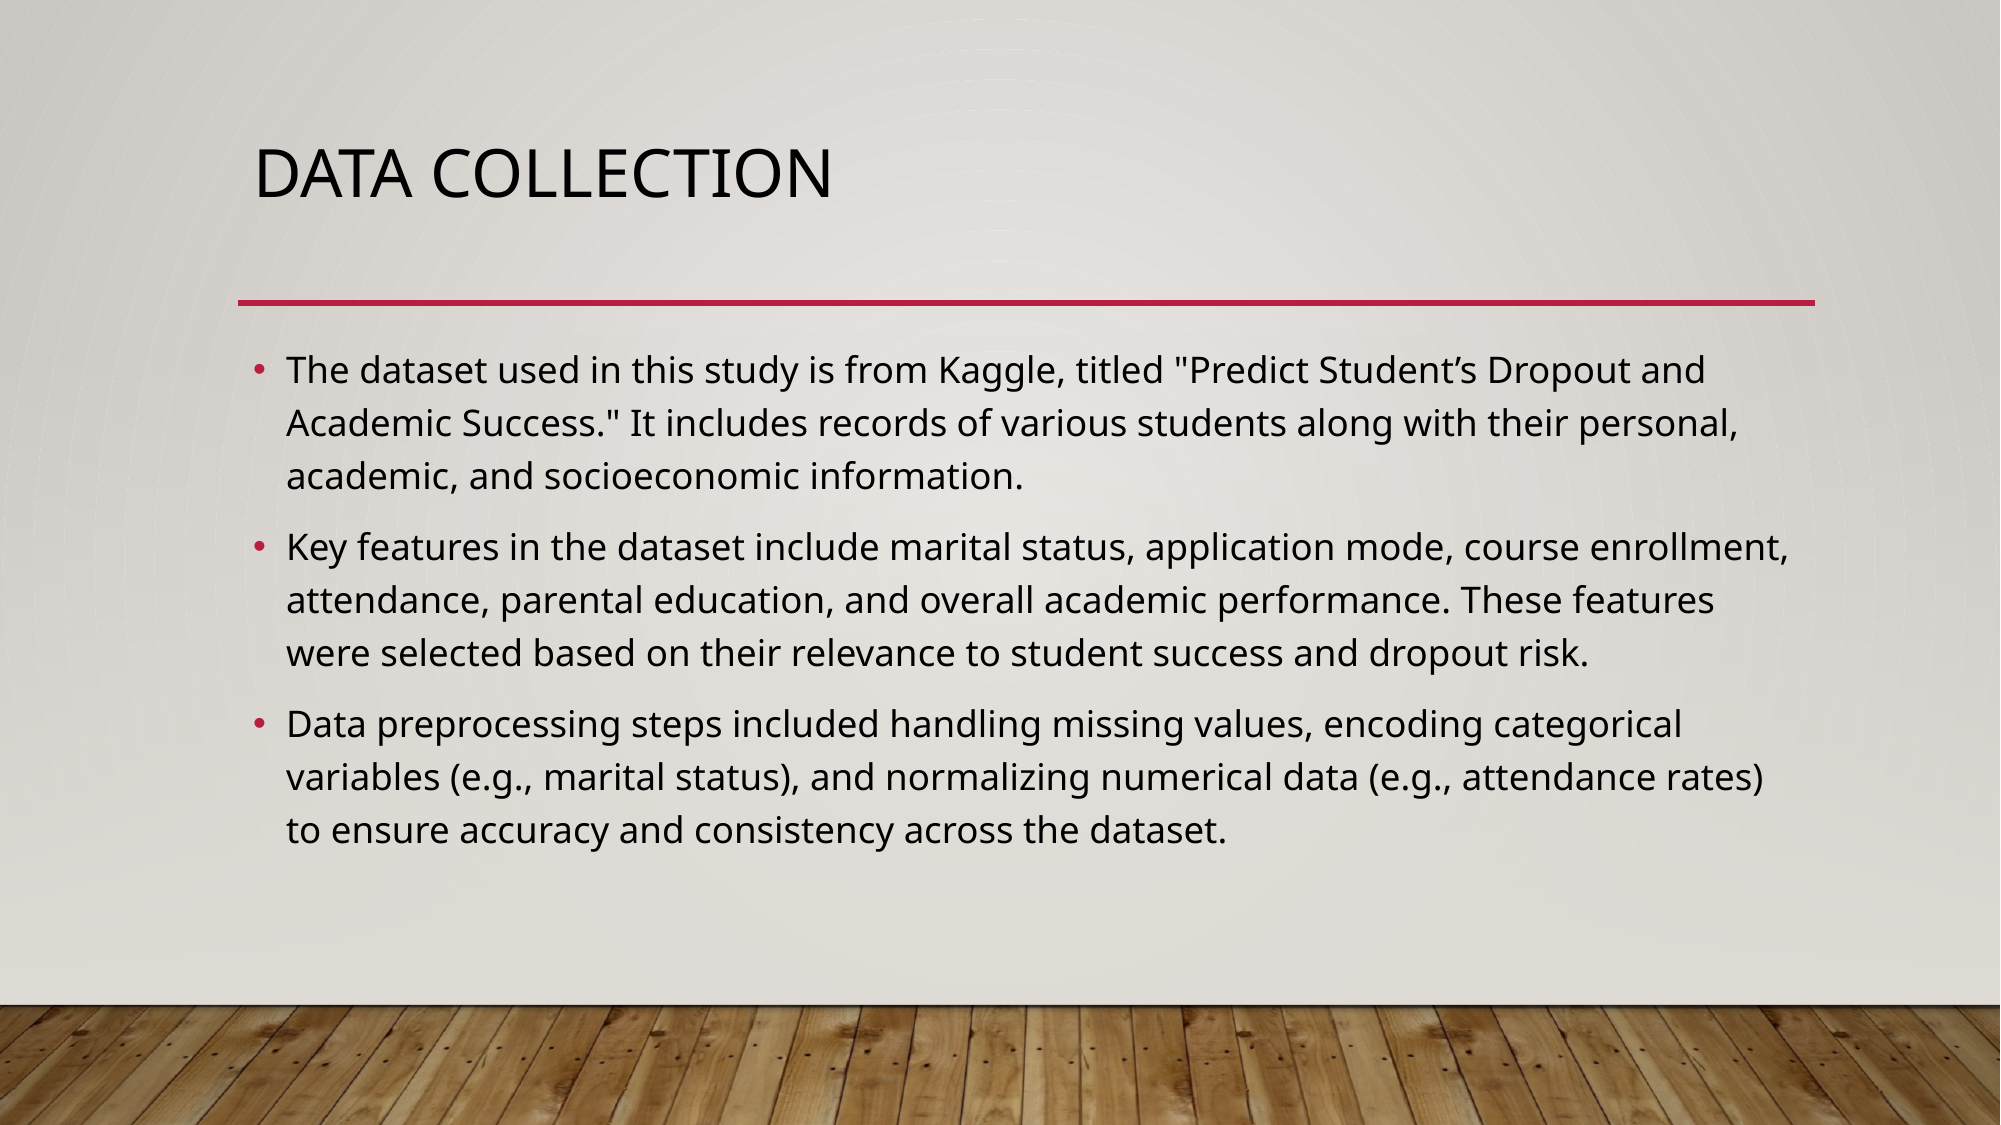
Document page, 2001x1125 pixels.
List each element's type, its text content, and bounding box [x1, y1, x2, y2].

list The dataset used in this study is from Kaggle, titled "Predict Student’s Dropout and Academic Success." It includes records of various students along with their personal, academic, and socioeconomic information. Key features in the dataset include marital status, application mode, course enrollment, attendance, parental education, and overall academic performance. These features were selected based on their relevance to student success and dropout risk. Data preprocessing steps included handling missing values, encoding categorical variables (e.g., marital status), and normalizing numerical data (e.g., attendance rates) to ensure accuracy and consistency across the dataset. [238, 330, 1814, 897]
picture [0, 1005, 2000, 1125]
title Data Collection [238, 131, 1814, 305]
